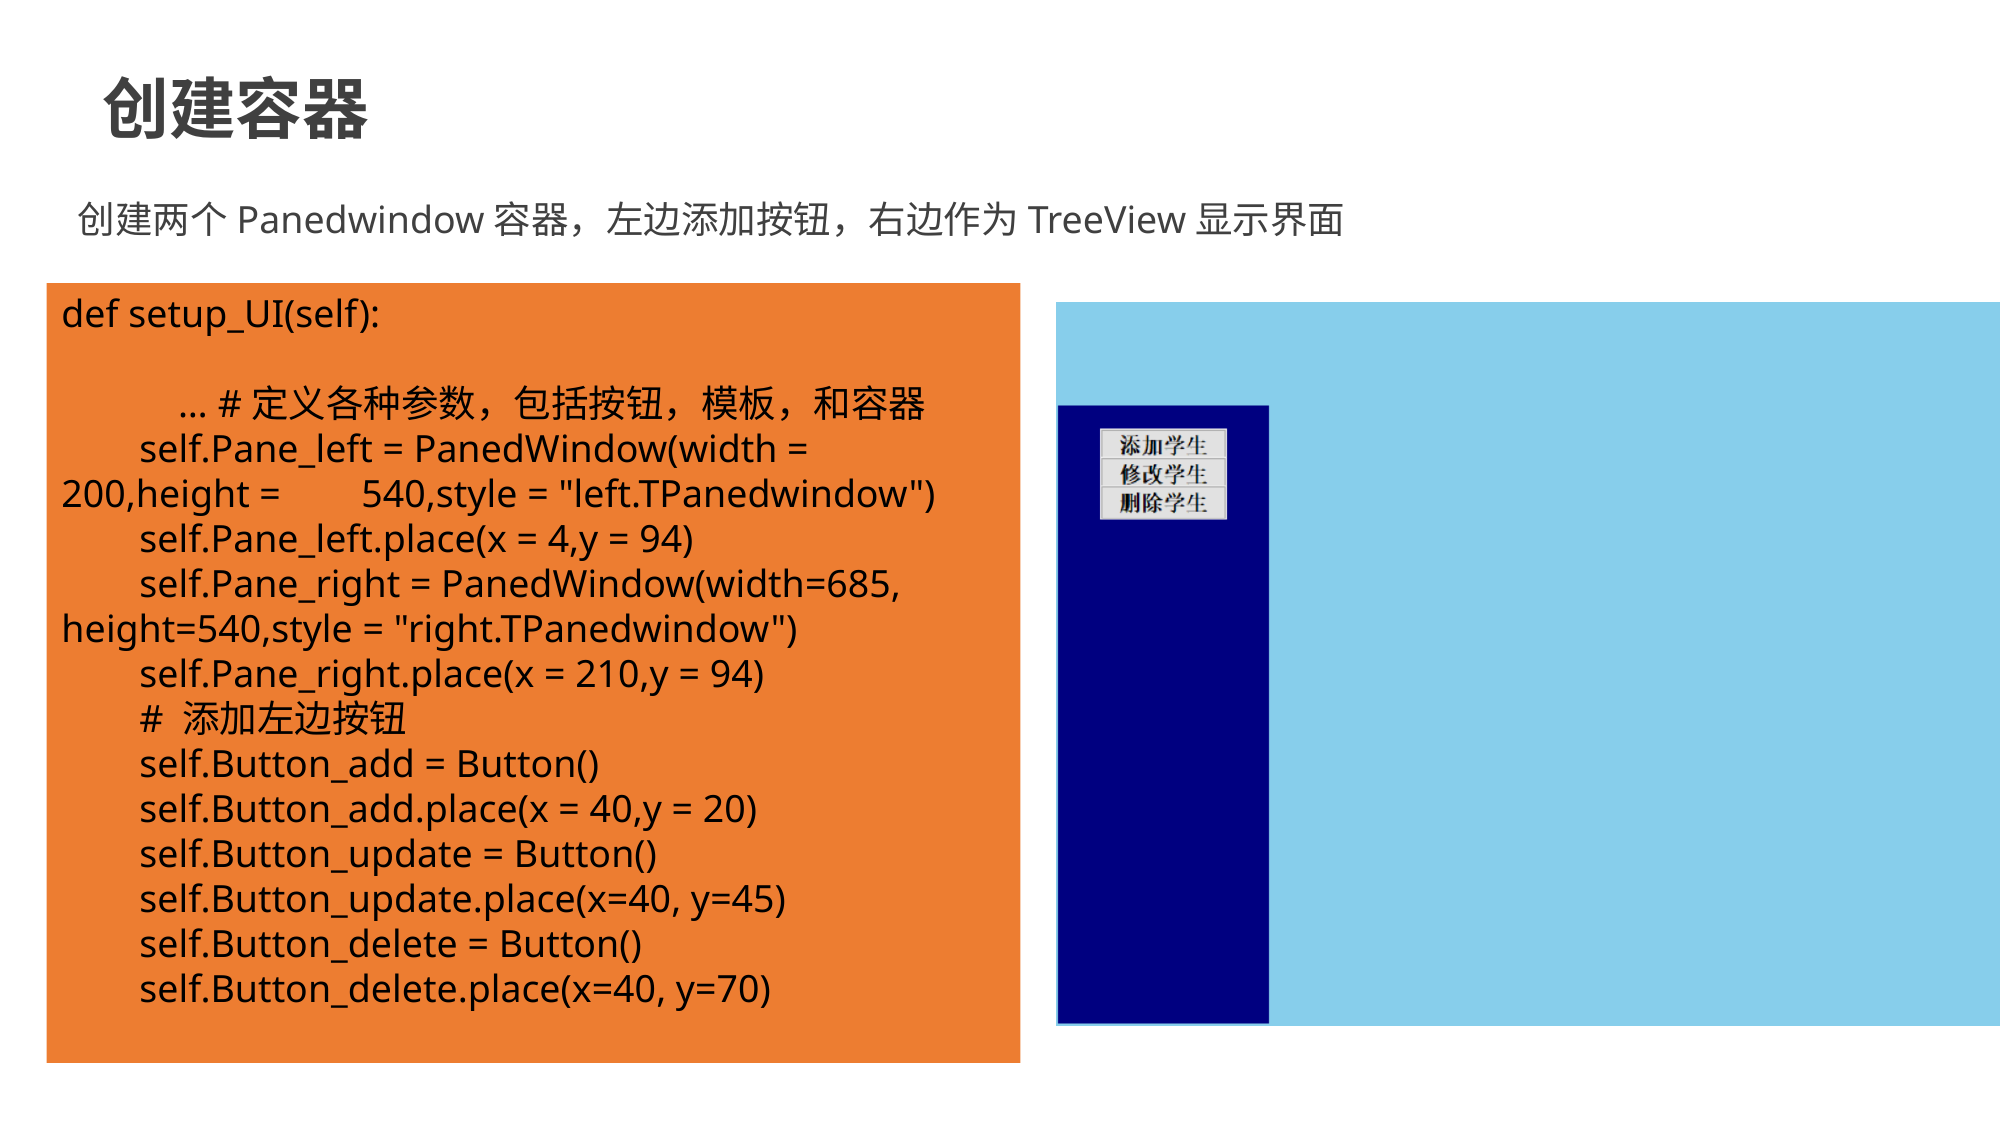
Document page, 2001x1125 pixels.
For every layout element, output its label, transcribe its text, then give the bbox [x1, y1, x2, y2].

text_box 创建两个Panedwindow容器，左边添加按钮，右边作为TreeView显示界面 [62, 188, 1514, 249]
picture [1056, 302, 2000, 1026]
text_box def setup_UI(self): … #定义各种参数，包括按钮，模板，和容器 self.Pane_left = PanedWindow(width = 200,height = 540,style = "left.TPanedwindow") self.Pane_left.place(x = 4,y = 94) self.Pane_right = PanedWindow(width=685, height=540,style = "right.TPanedwindow") self.Pane_right.place(x = 210,y = 94) # 添加左边按钮 self.Button_add = Button() self.Button_add.place(x = 40,y = 20) self.Button_update = Button() self.Button_update.place(x=40, y=45) self.Button_delete = Button() self.Button_delete.place(x=40, y=70) [46, 283, 1021, 1063]
text_box 创建容器 [87, 59, 851, 154]
